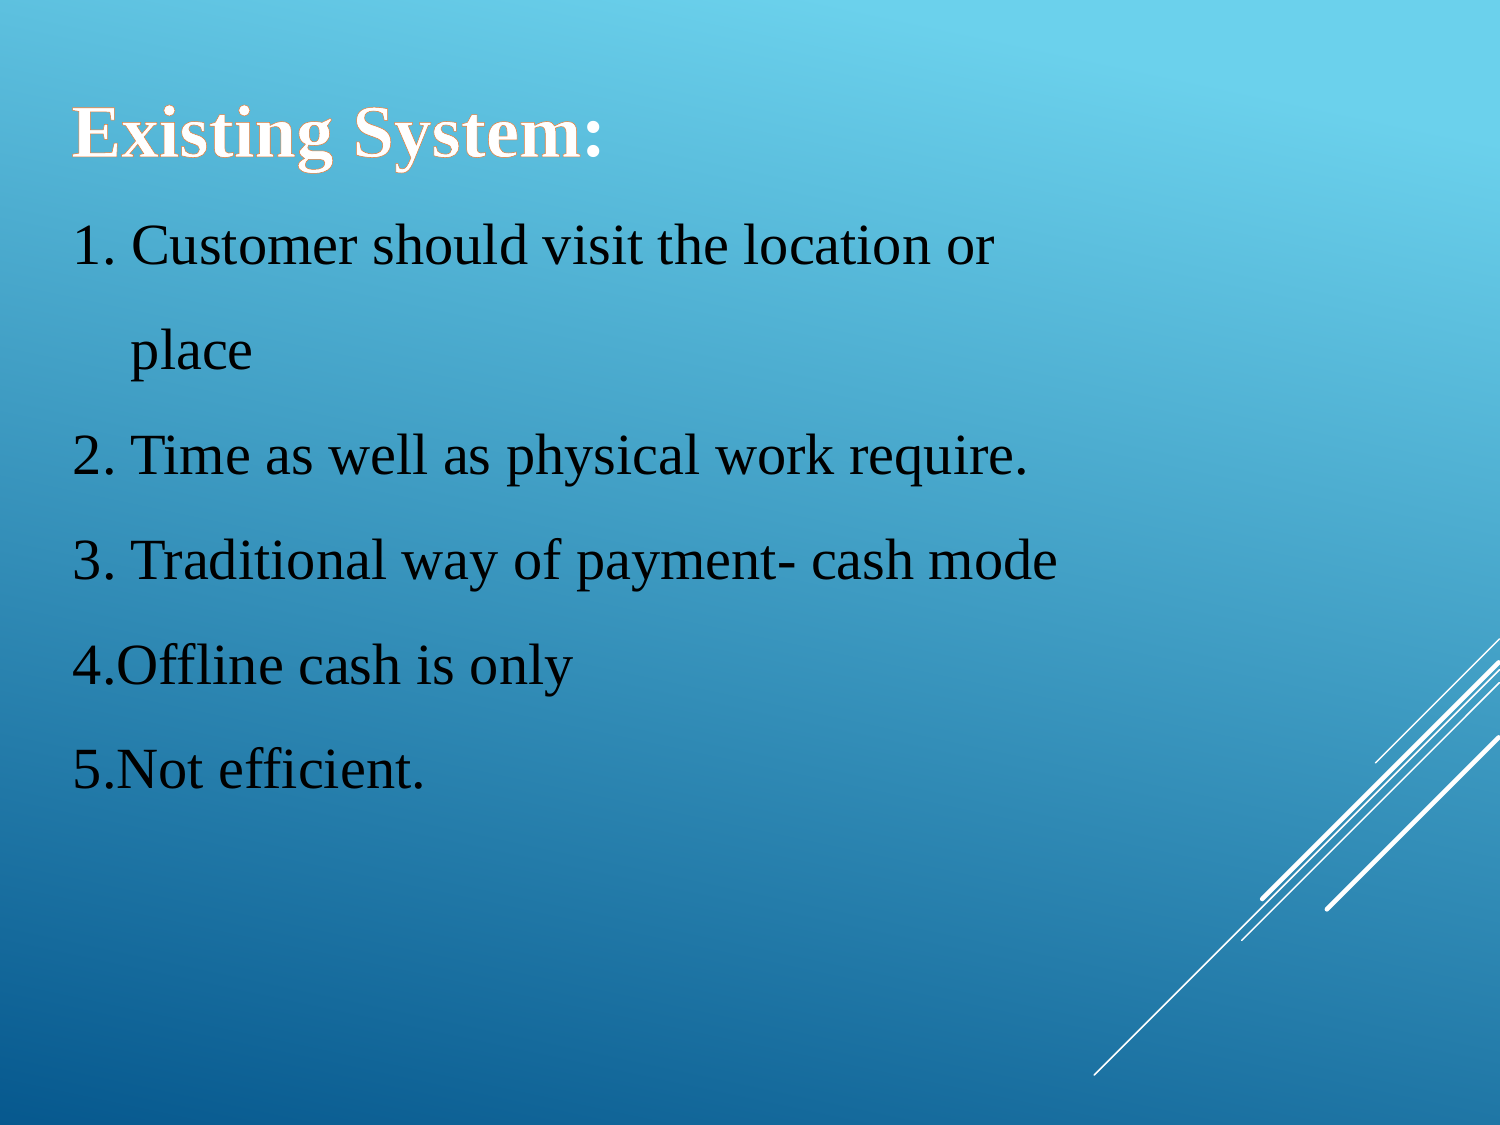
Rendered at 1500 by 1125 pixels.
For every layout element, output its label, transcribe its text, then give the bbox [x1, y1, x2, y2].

title Existing System: 1. Customer should visit the location or place 2. Time as well as physical work require. 3. Traditional way of payment- cash mode 4.Offline cash is only 5.Not efficient. [0, 0, 1188, 863]
